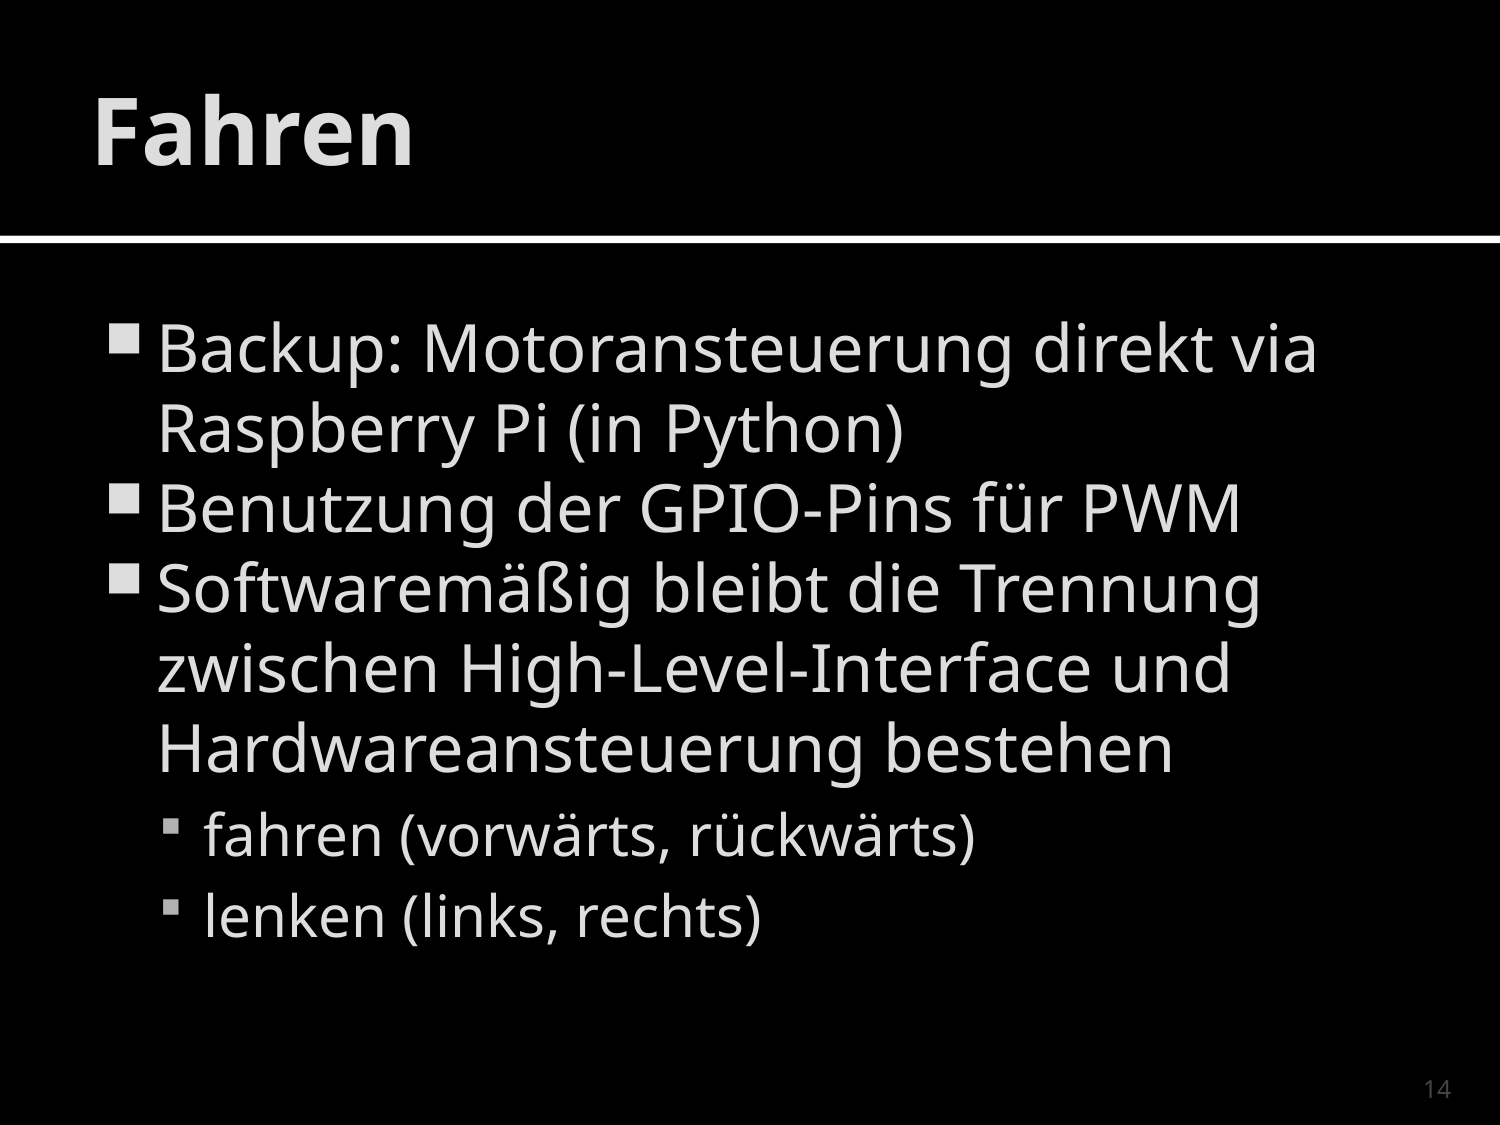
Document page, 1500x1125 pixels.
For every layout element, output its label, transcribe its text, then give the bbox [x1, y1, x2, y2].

title Fahren [75, 25, 1425, 231]
slide_number 14 [1345, 1062, 1467, 1108]
list Backup: Motoransteuerung direkt via Raspberry Pi (in Python) Benutzung der GPIO-Pins für PWM Softwaremäßig bleibt die Trennung zwischen High-Level-Interface und Hardwareansteuerung bestehen fahren (vorwärts, rückwärts) lenken (links, rechts) [75, 291, 1425, 1050]
